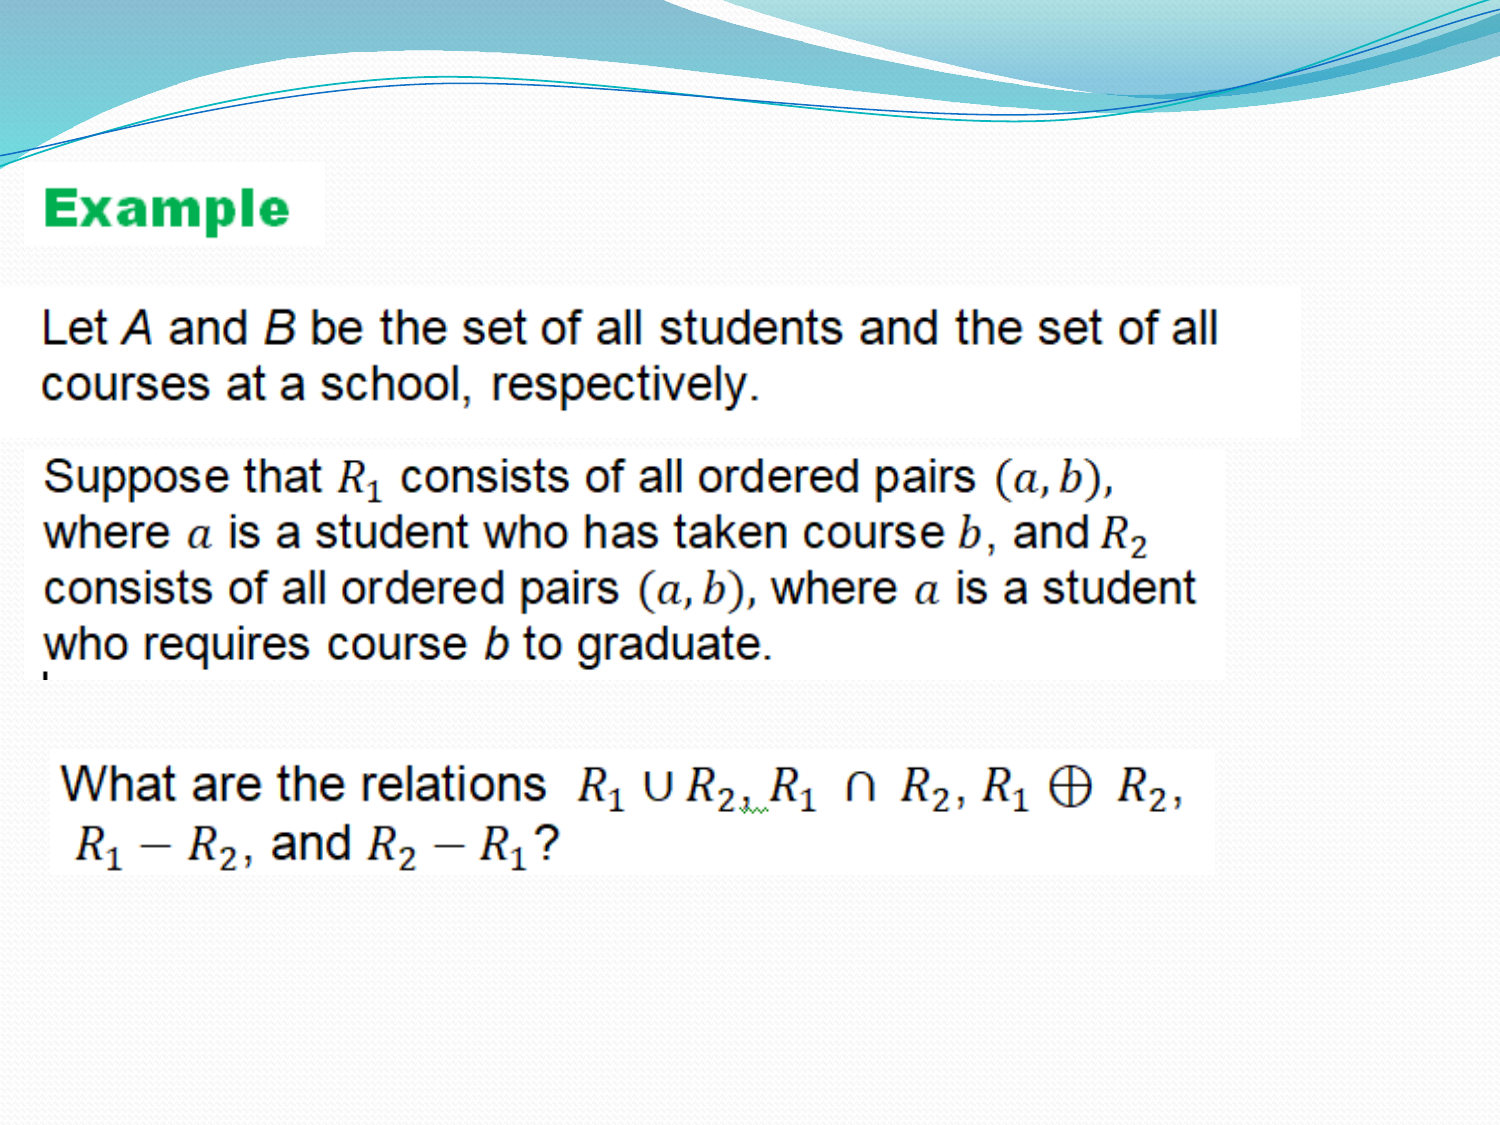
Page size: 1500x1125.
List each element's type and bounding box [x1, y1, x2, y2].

picture [49, 749, 1215, 876]
picture [24, 162, 326, 245]
picture [0, 287, 1301, 438]
picture [24, 449, 1226, 680]
